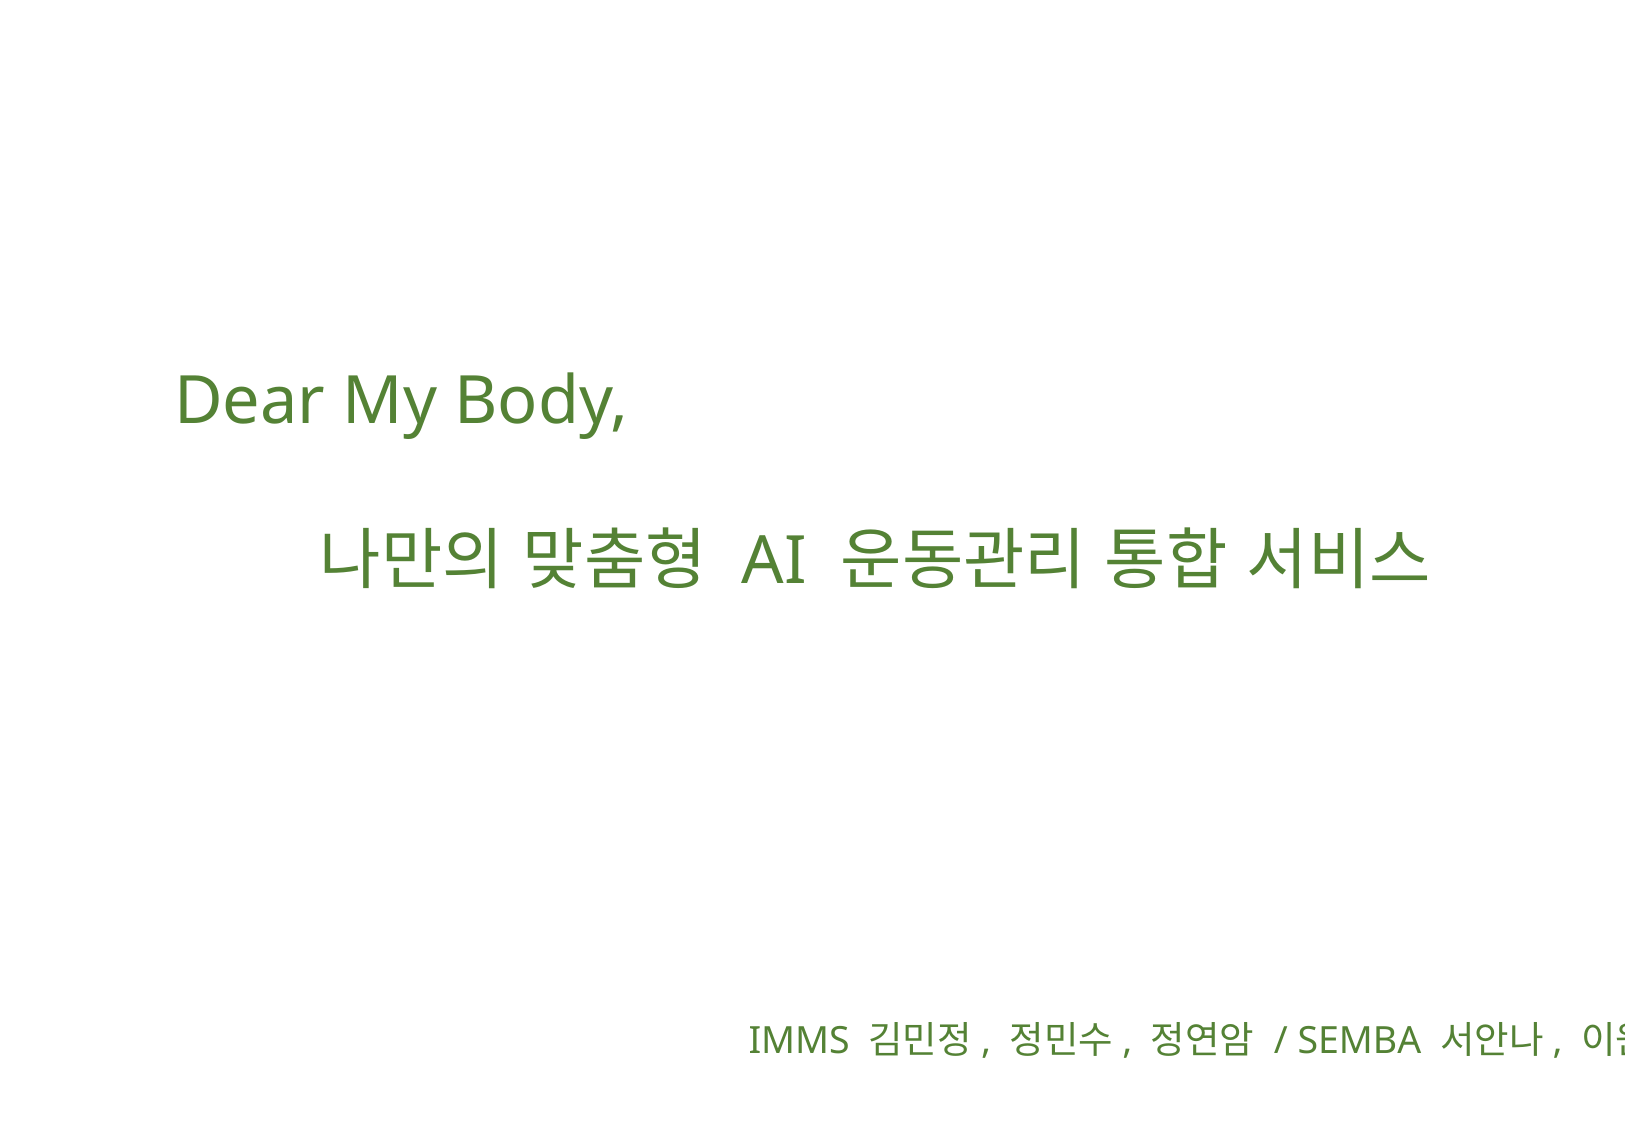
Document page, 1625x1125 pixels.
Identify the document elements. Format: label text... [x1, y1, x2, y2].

text_box Dear My Body, 나만의 맞춤형 AI 운동관리 통합 서비스 [159, 349, 1465, 684]
text_box IMMS 김민정, 정민수, 정연암 / SEMBA 서안나, 이원석 [733, 1008, 1625, 1069]
